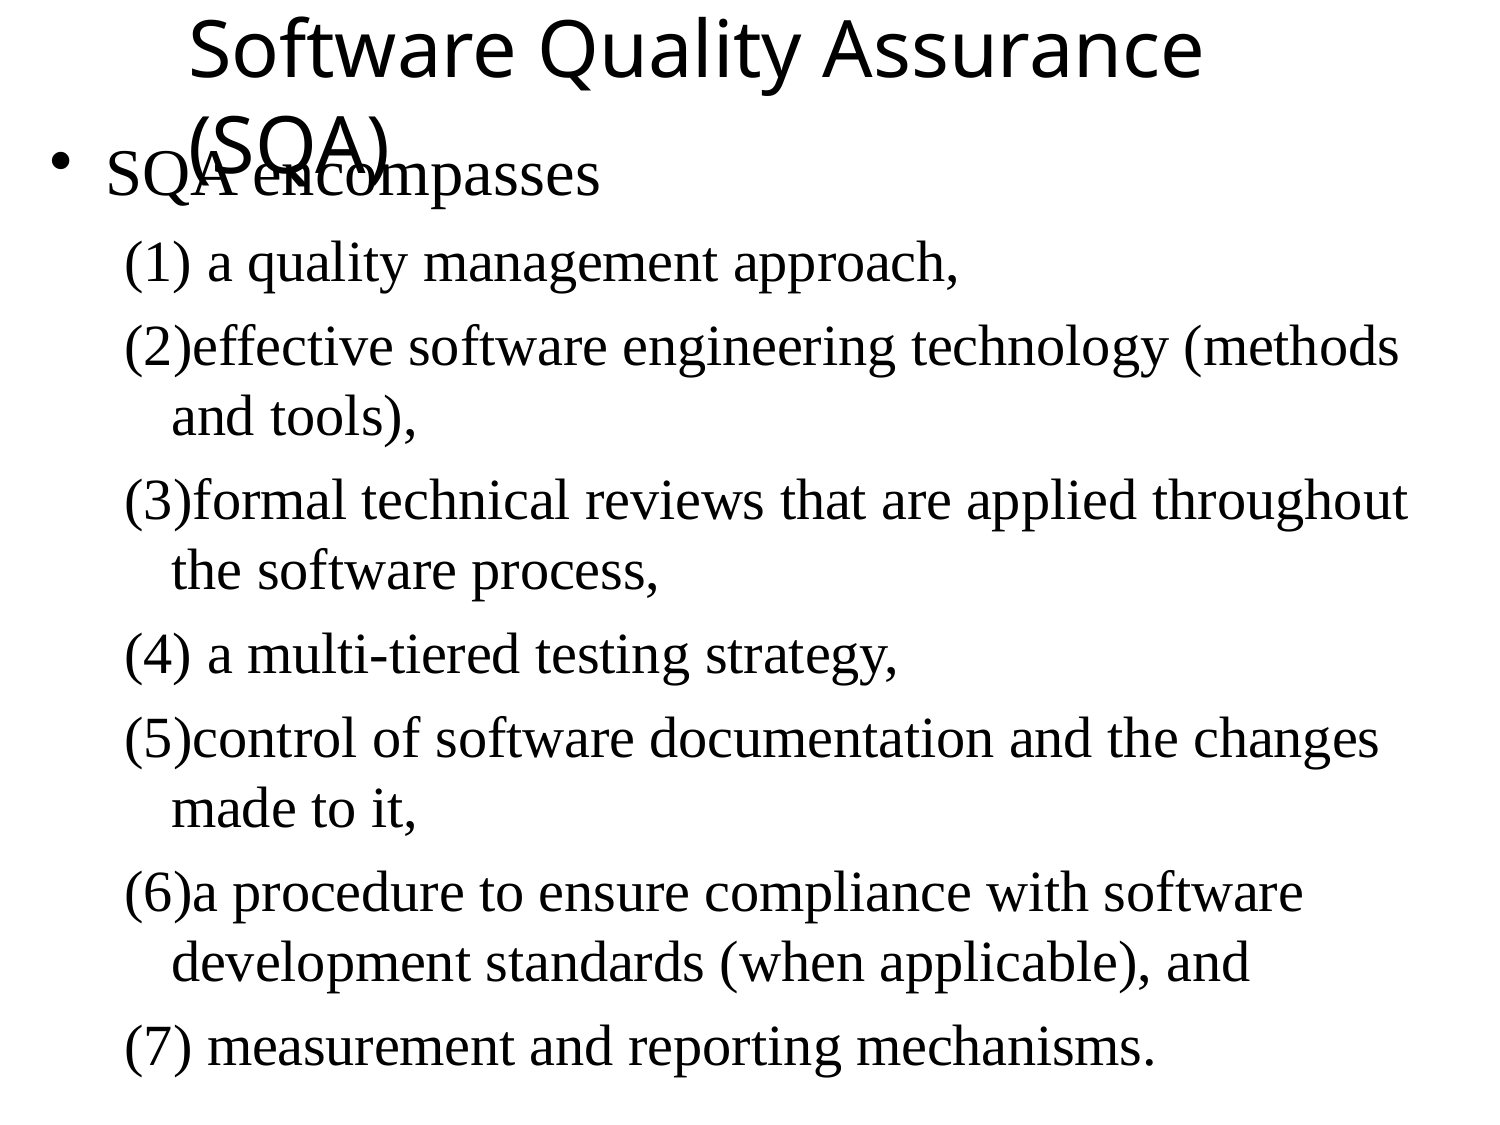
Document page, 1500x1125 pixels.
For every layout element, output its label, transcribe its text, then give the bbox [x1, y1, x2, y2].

title Software Quality Assurance (SQA) [186, 0, 1314, 110]
text_box SQA encompasses a quality management approach, effective software engineering technology (methods and tools), formal technical reviews that are applied throughout the software process, a multi-tiered testing strategy, control of software documentation and the changes made to it, a procedure to ensure compliance with software development standards (when applicable), and [47, 110, 1430, 993]
text_box (7) measurement and reporting mechanisms. [122, 1005, 1164, 1077]
